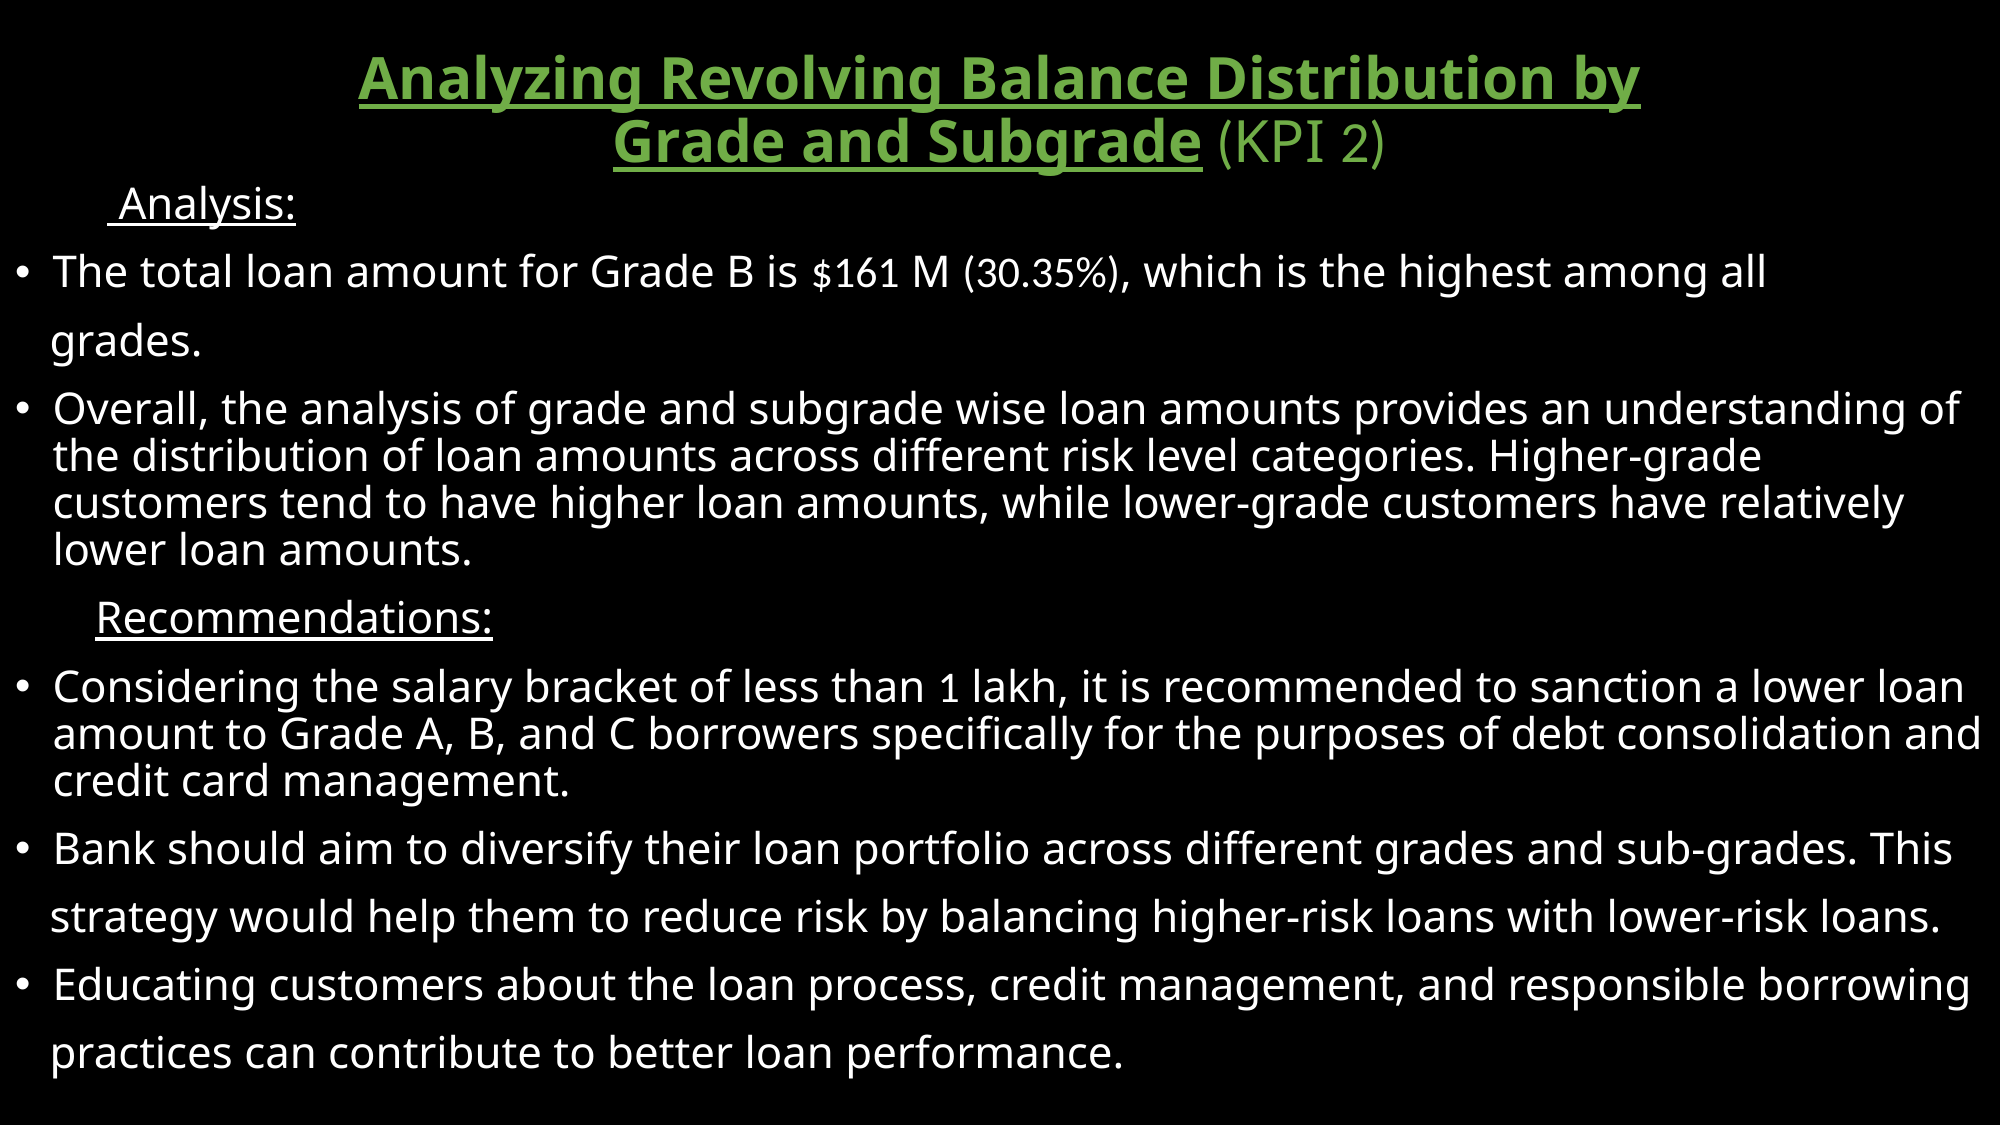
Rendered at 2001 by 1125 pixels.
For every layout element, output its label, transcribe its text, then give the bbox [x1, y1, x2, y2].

list Analysis: The total loan amount for Grade B is $161 M (30.35%), which is the highest among all grades. Overall, the analysis of grade and subgrade wise loan amounts provides an understanding of the distribution of loan amounts across different risk level categories. Higher-grade customers tend to have higher loan amounts, while lower-grade customers have relatively lower loan amounts. Recommendations: Considering the salary bracket of less than 1 lakh, it is recommended to sanction a lower loan amount to Grade A, B, and C borrowers specifically for the purposes of debt consolidation and credit card management. Bank should aim to diversify their loan portfolio across different grades and sub-grades. This strategy would help them to reduce risk by balancing higher-risk loans with lower-risk loans. Educating customers about the loan process, credit management, and responsible borrowing practices can contribute to better loan performance. [0, 174, 2000, 1125]
title Analyzing Revolving Balance Distribution by Grade and Subgrade (KPI 2) [137, 49, 1863, 174]
